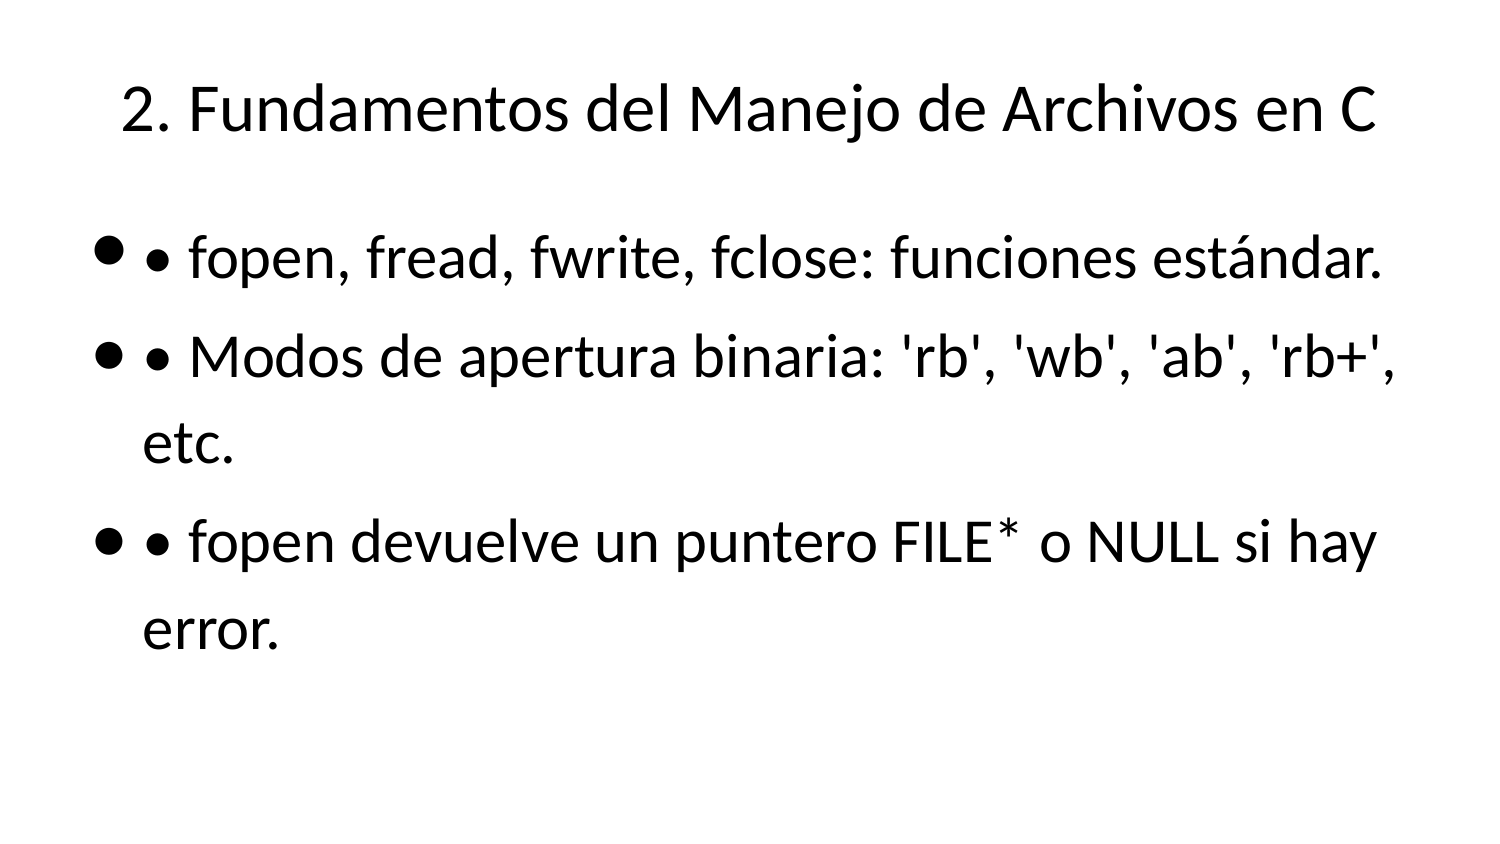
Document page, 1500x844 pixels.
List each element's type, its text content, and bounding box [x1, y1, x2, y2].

list • fopen, fread, fwrite, fclose: funciones estándar. • Modos de apertura binaria: 'rb', 'wb', 'ab', 'rb+', etc. • fopen devuelve un puntero FILE* o NULL si hay error. [75, 196, 1425, 754]
title 2. Fundamentos del Manejo de Archivos en C [75, 33, 1425, 175]
